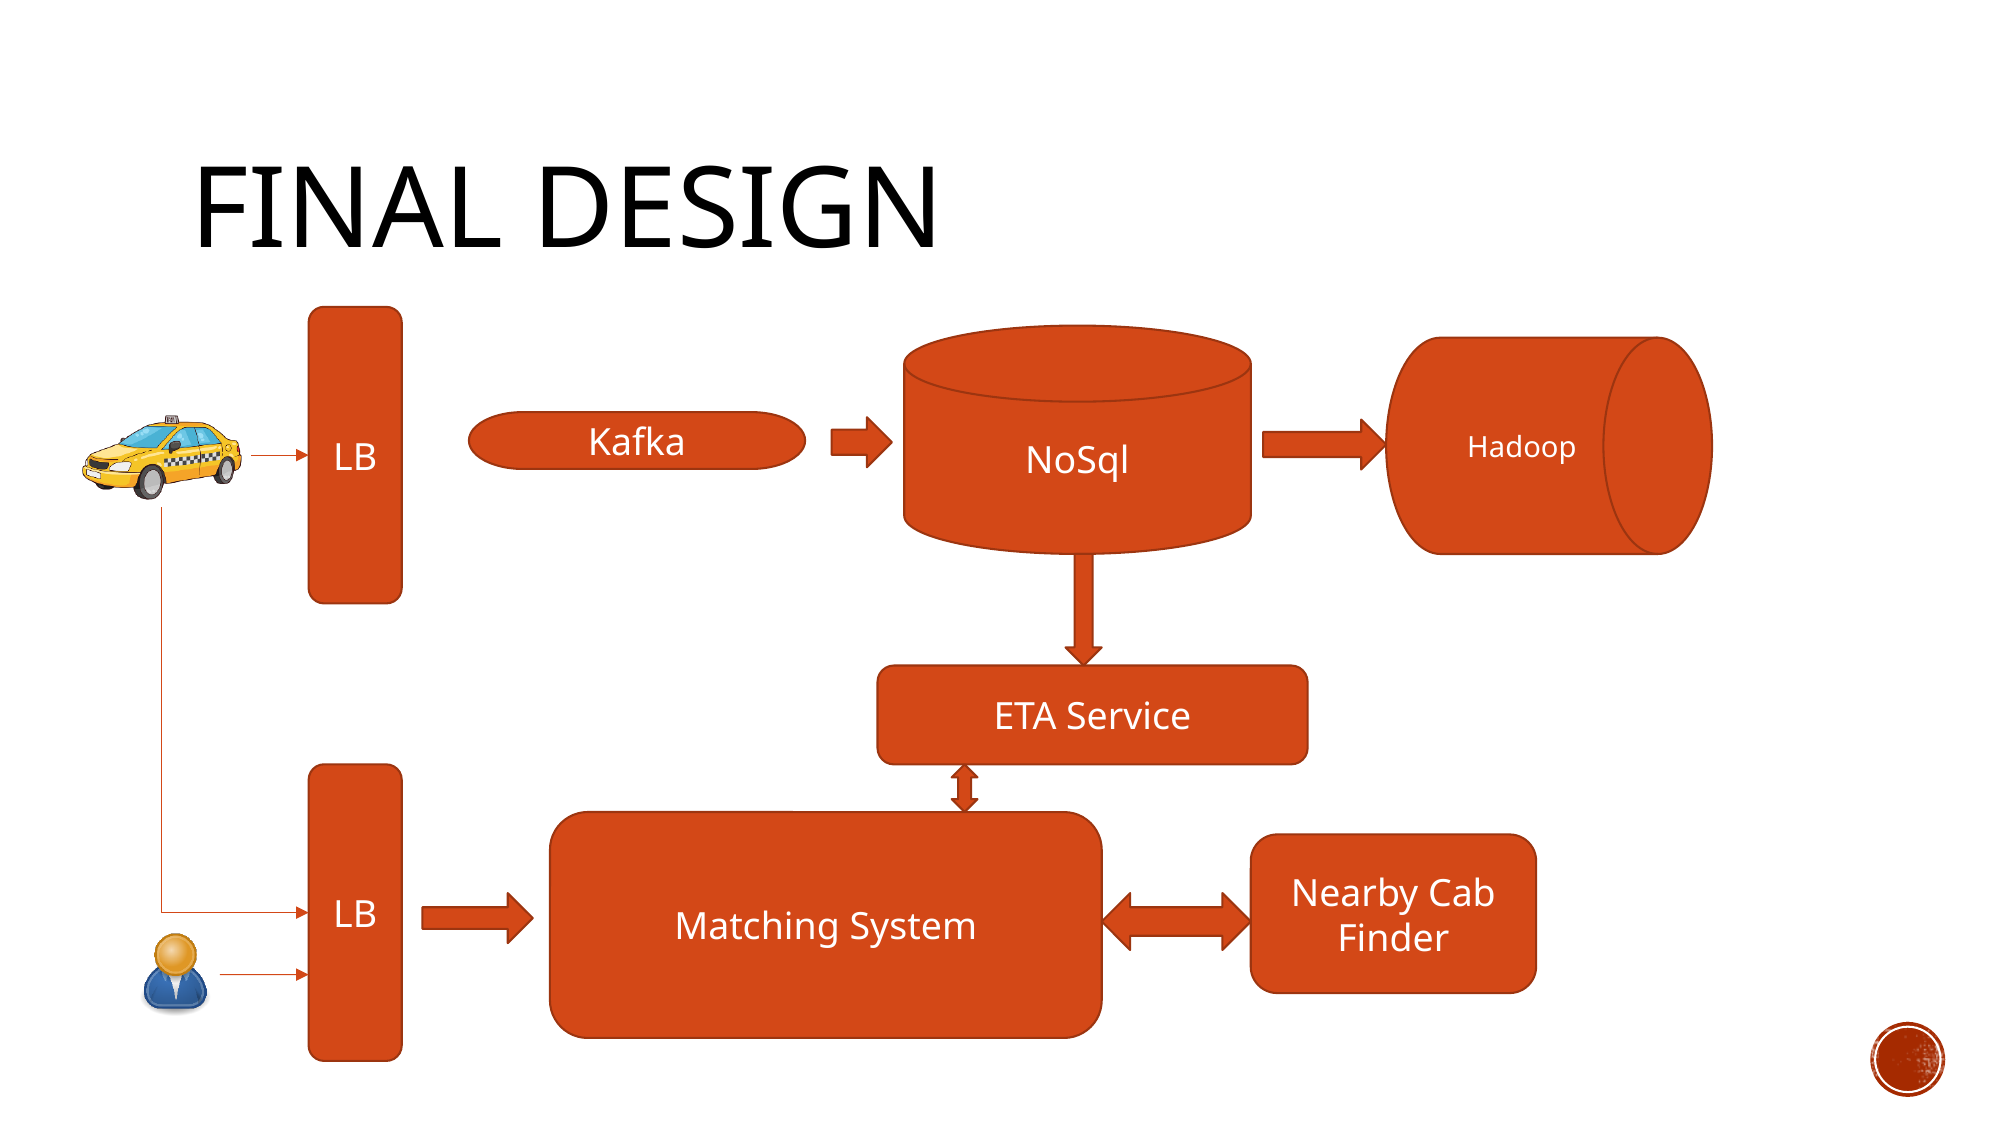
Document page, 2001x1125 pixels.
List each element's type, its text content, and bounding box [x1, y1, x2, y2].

title Final Design [175, 79, 1826, 344]
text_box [74, 308, 1711, 1059]
